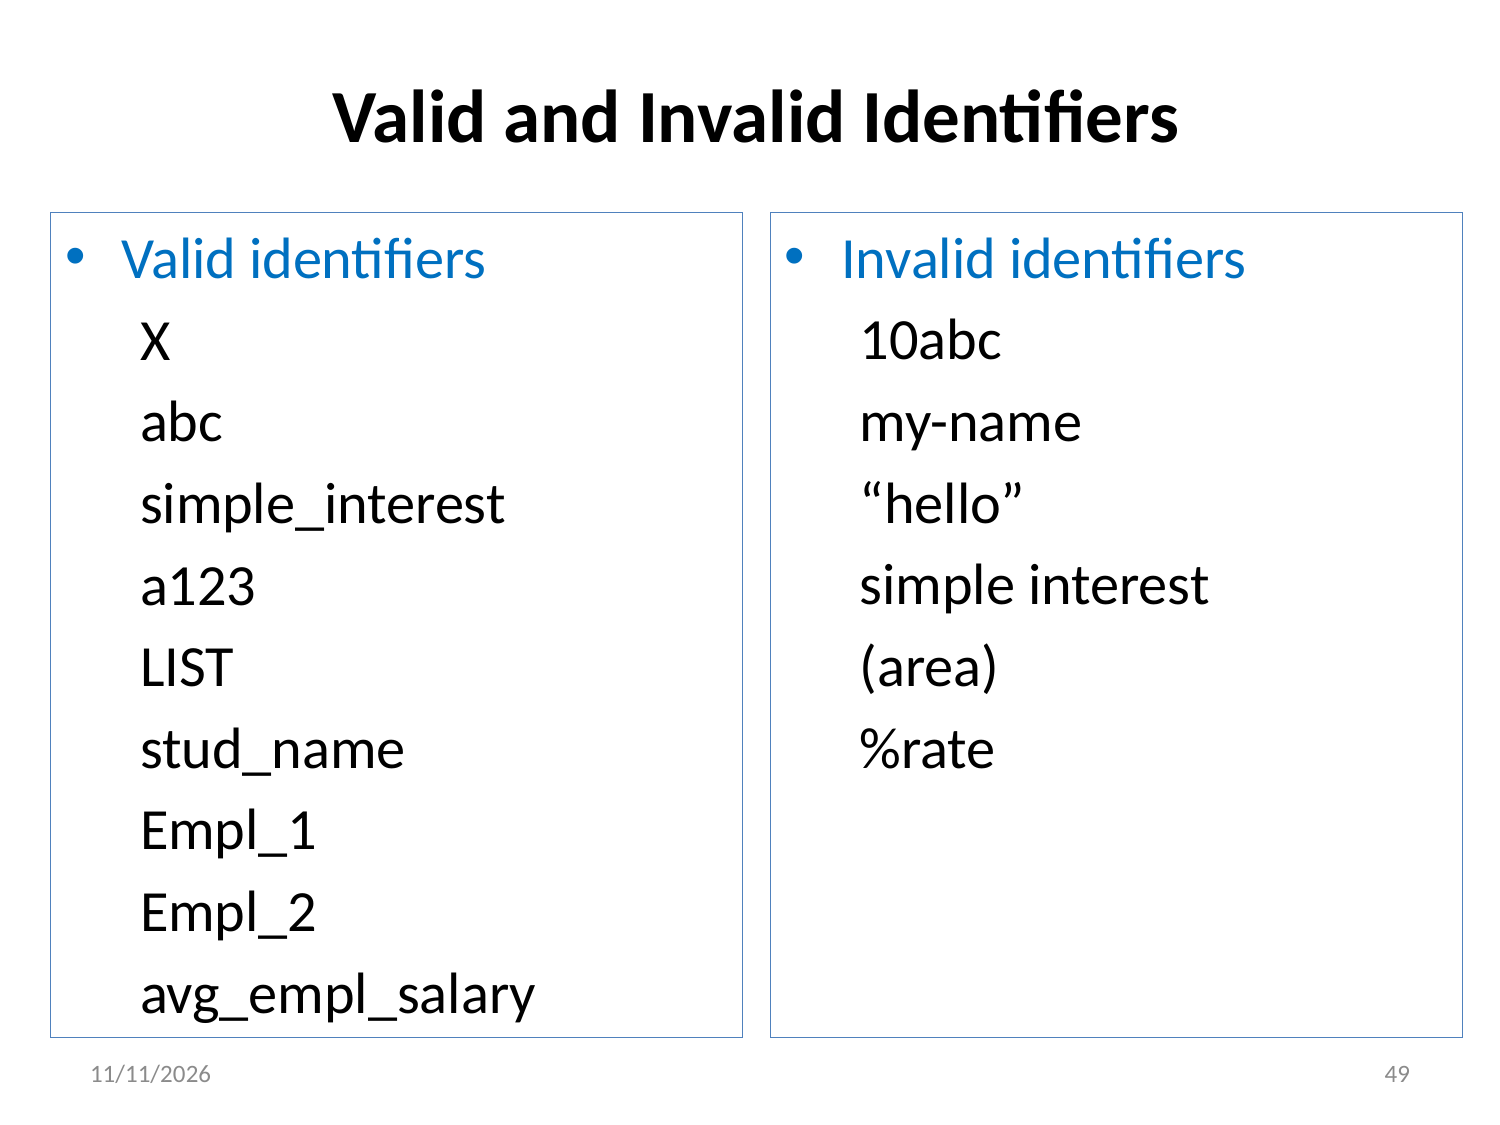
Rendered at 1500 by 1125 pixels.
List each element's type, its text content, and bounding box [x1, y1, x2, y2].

text_box Invalid identifiers 10abc my-name “hello” simple interest (area) %rate [770, 212, 1463, 1038]
text_box Valid identifiers X abc simple_interest a123 LIST stud_name Empl_1 Empl_2 avg_empl_salary [50, 212, 743, 1038]
title Valid and Invalid Identifiers [50, 50, 1463, 175]
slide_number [75, 1042, 425, 1103]
slide_number 49 [1074, 1042, 1425, 1103]
